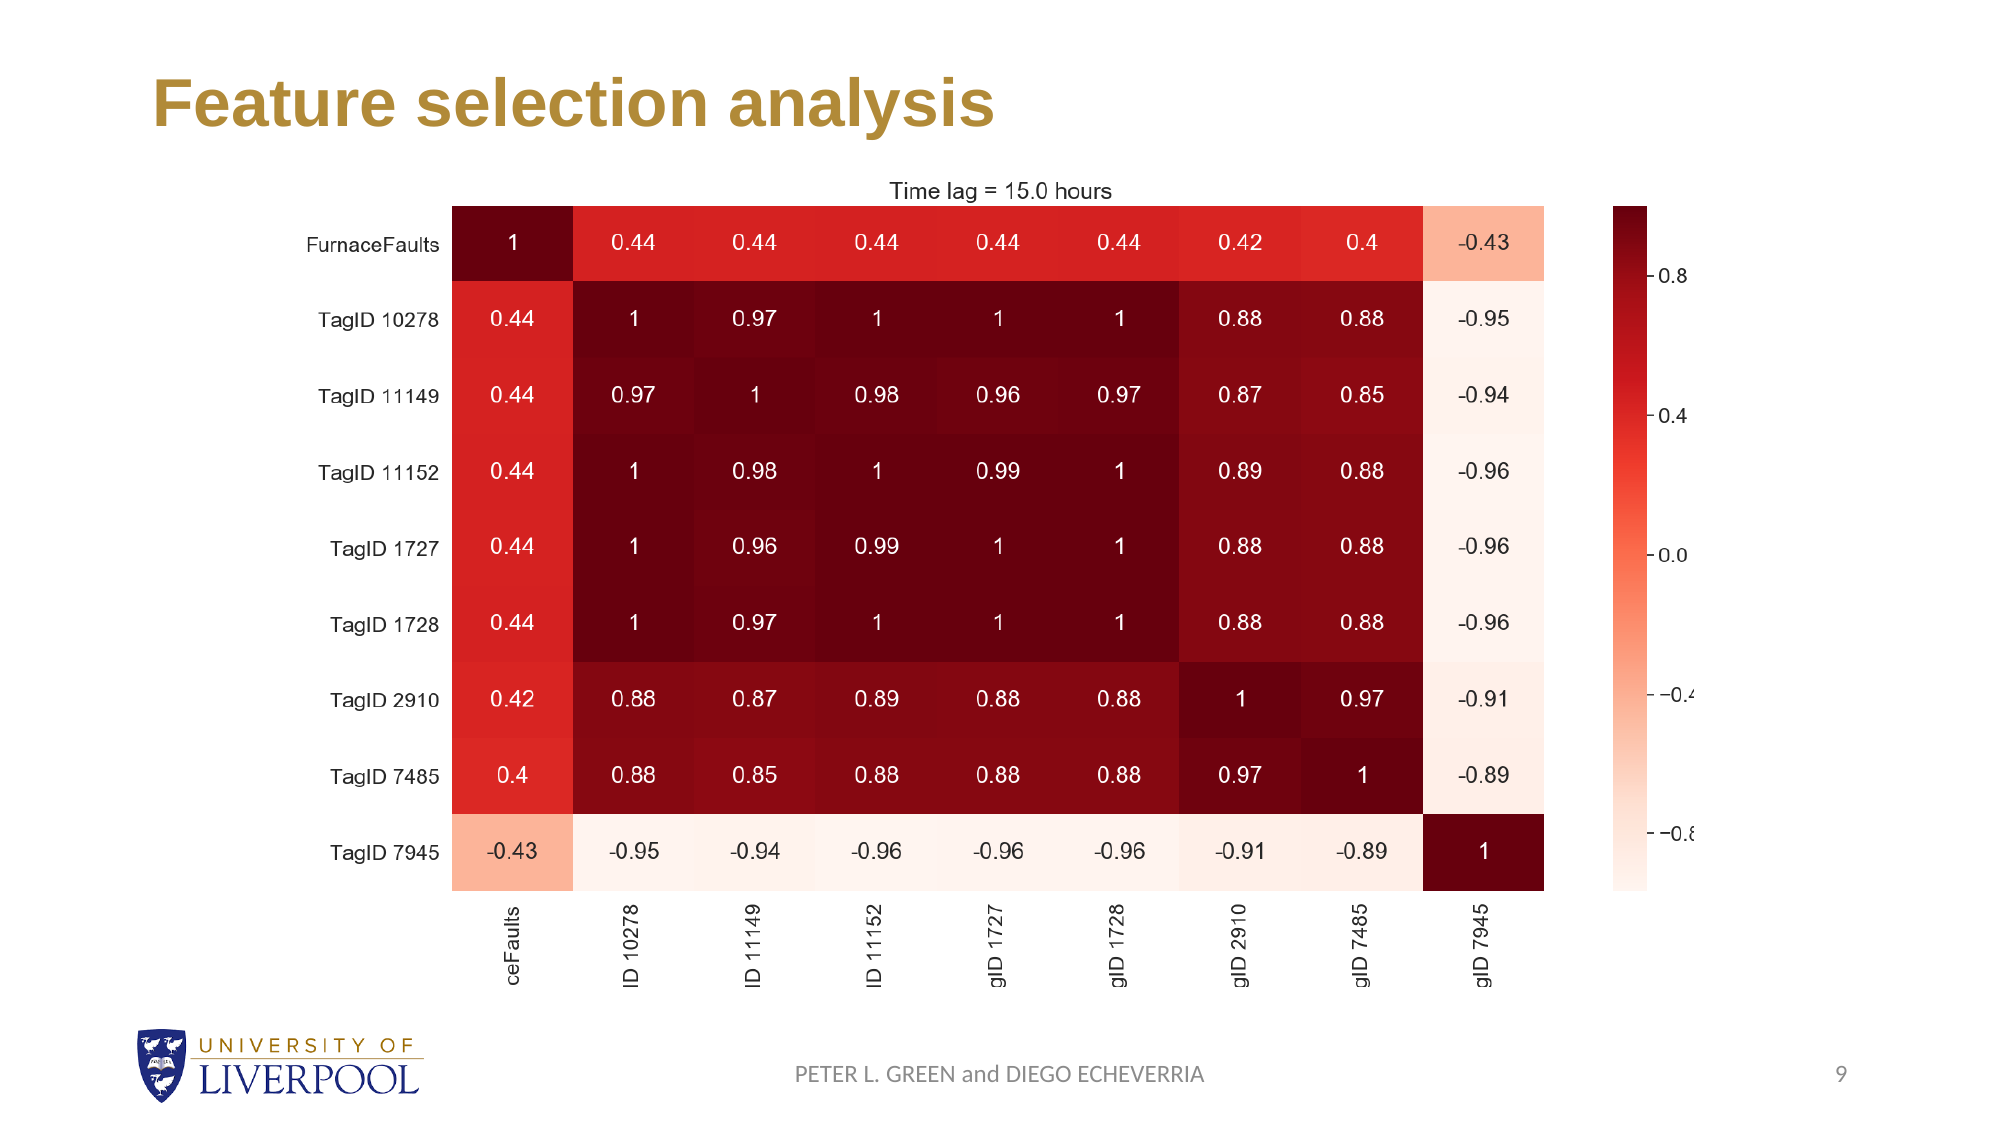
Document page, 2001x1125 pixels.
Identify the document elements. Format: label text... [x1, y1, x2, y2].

picture [306, 179, 1694, 987]
title Feature selection analysis [137, 59, 1863, 149]
slide_number 9 [1412, 1042, 1863, 1103]
footer PETER L. GREEN and DIEGO ECHEVERRIA [662, 1042, 1338, 1103]
picture [137, 1029, 424, 1103]
